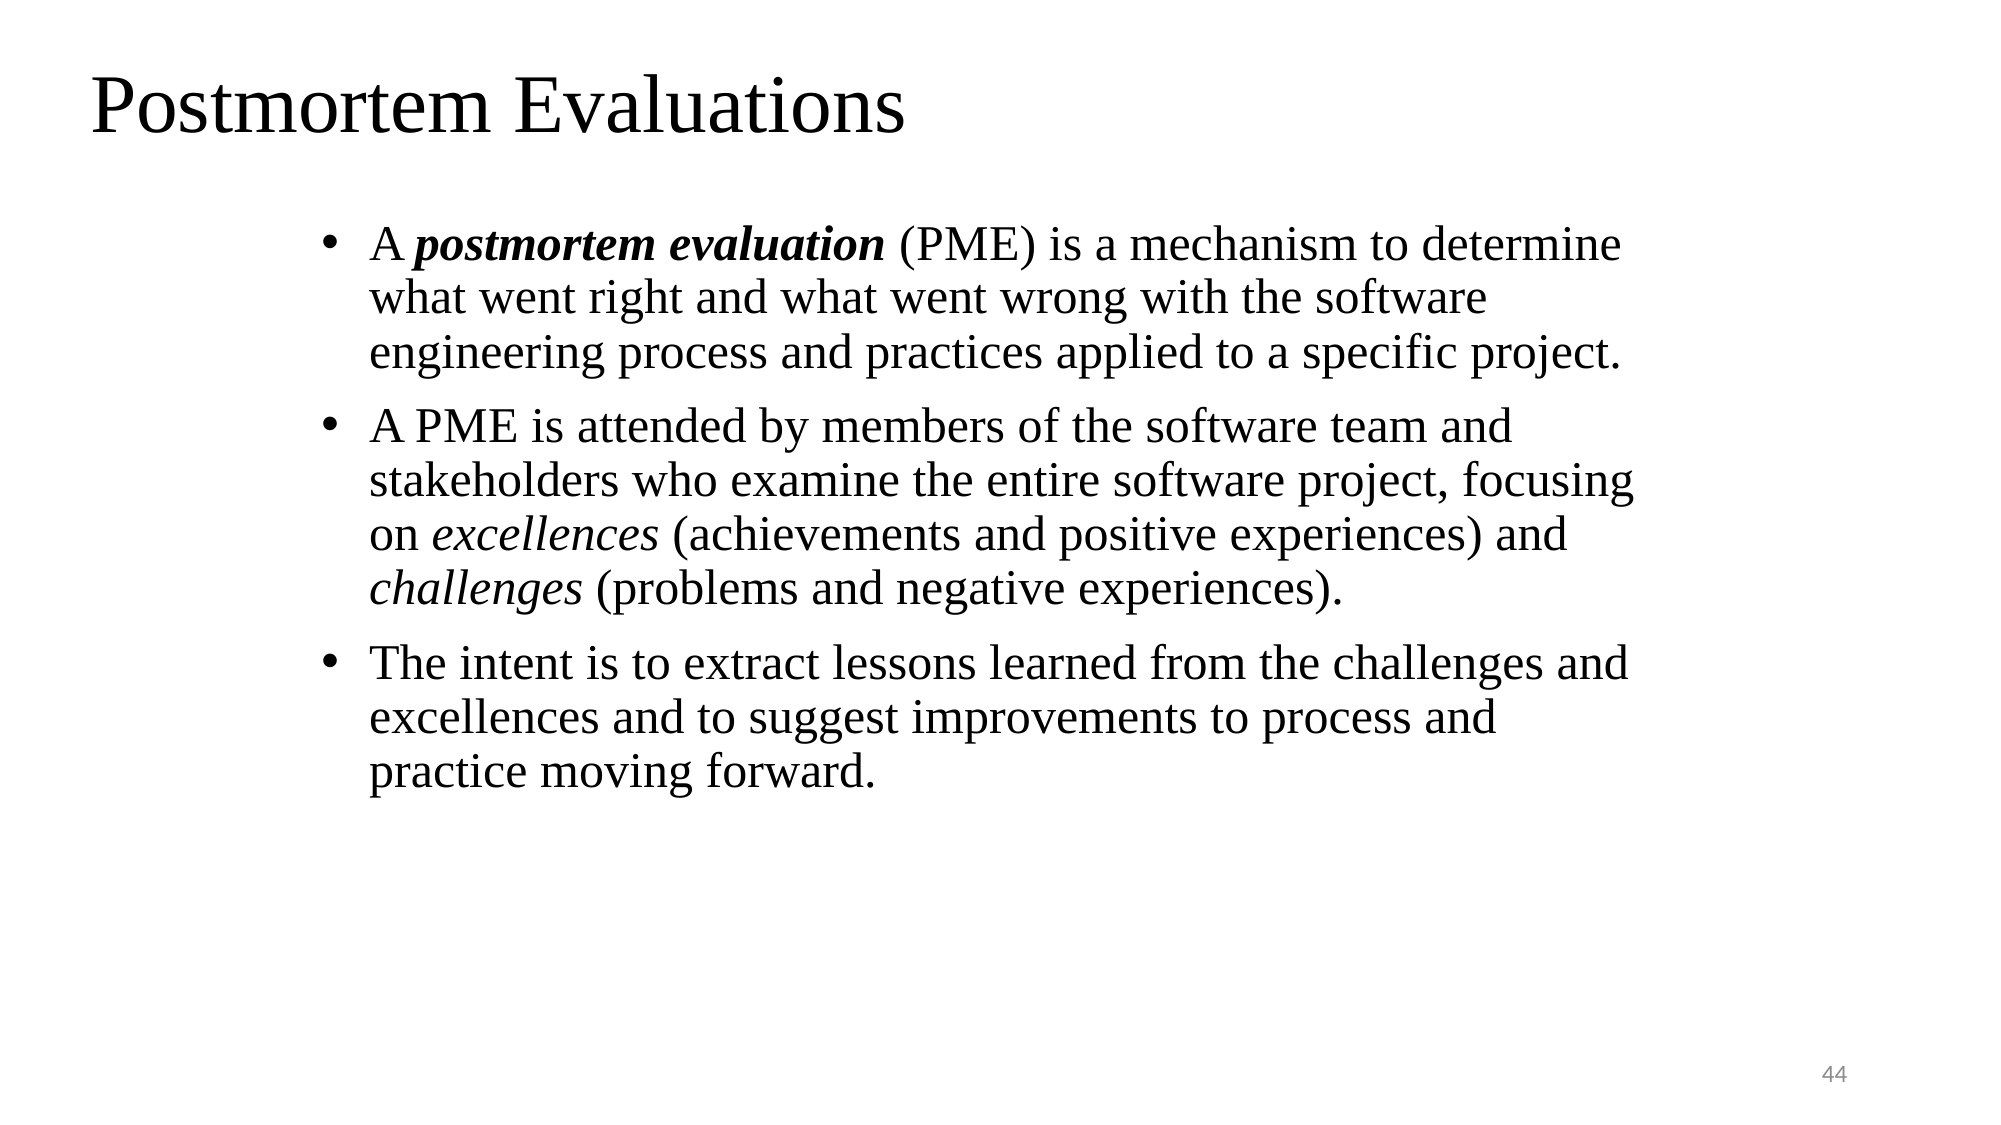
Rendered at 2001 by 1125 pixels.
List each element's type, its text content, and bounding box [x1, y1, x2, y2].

list A postmortem evaluation (P M E) is a mechanism to determine what went right and what went wrong with the software engineering process and practices applied to a specific project. A P M E is attended by members of the software team and stakeholders who examine the entire software project, focusing on excellences (achievements and positive experiences) and challenges (problems and negative experiences). The intent is to extract lessons learned from the challenges and excellences and to suggest improvements to process and practice moving forward. [306, 209, 1666, 874]
slide_number 44 [1412, 1042, 1863, 1103]
title Postmortem Evaluations [75, 50, 1925, 162]
